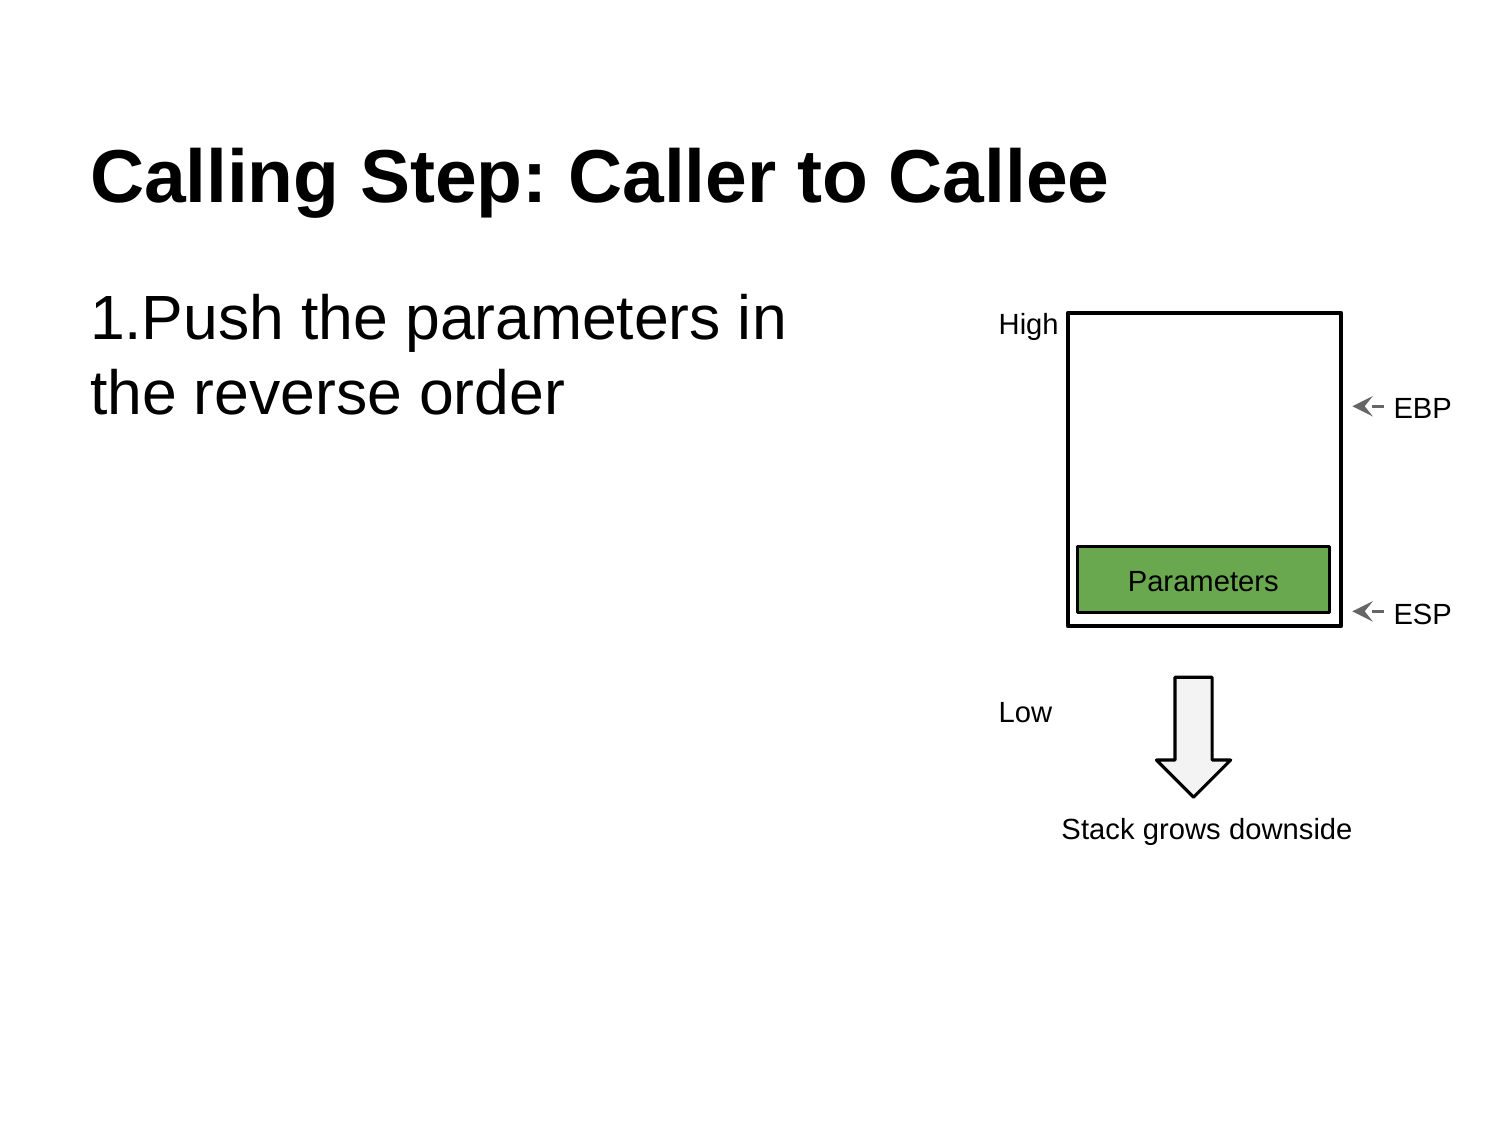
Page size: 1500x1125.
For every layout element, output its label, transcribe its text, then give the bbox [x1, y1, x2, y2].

text_box ESP [1378, 580, 1500, 677]
text_box Push the parameters in the reverse order [74, 262, 855, 1078]
text_box [1068, 312, 1342, 626]
text_box EBP [1378, 373, 1500, 470]
text_box Stack grows downside [1046, 795, 1383, 886]
text_box Low [983, 677, 1077, 774]
text_box Parameters [1077, 546, 1330, 613]
text_box Calling Step: Caller to Callee [75, 45, 1425, 233]
text_box [1156, 677, 1231, 798]
text_box High [983, 290, 1077, 387]
